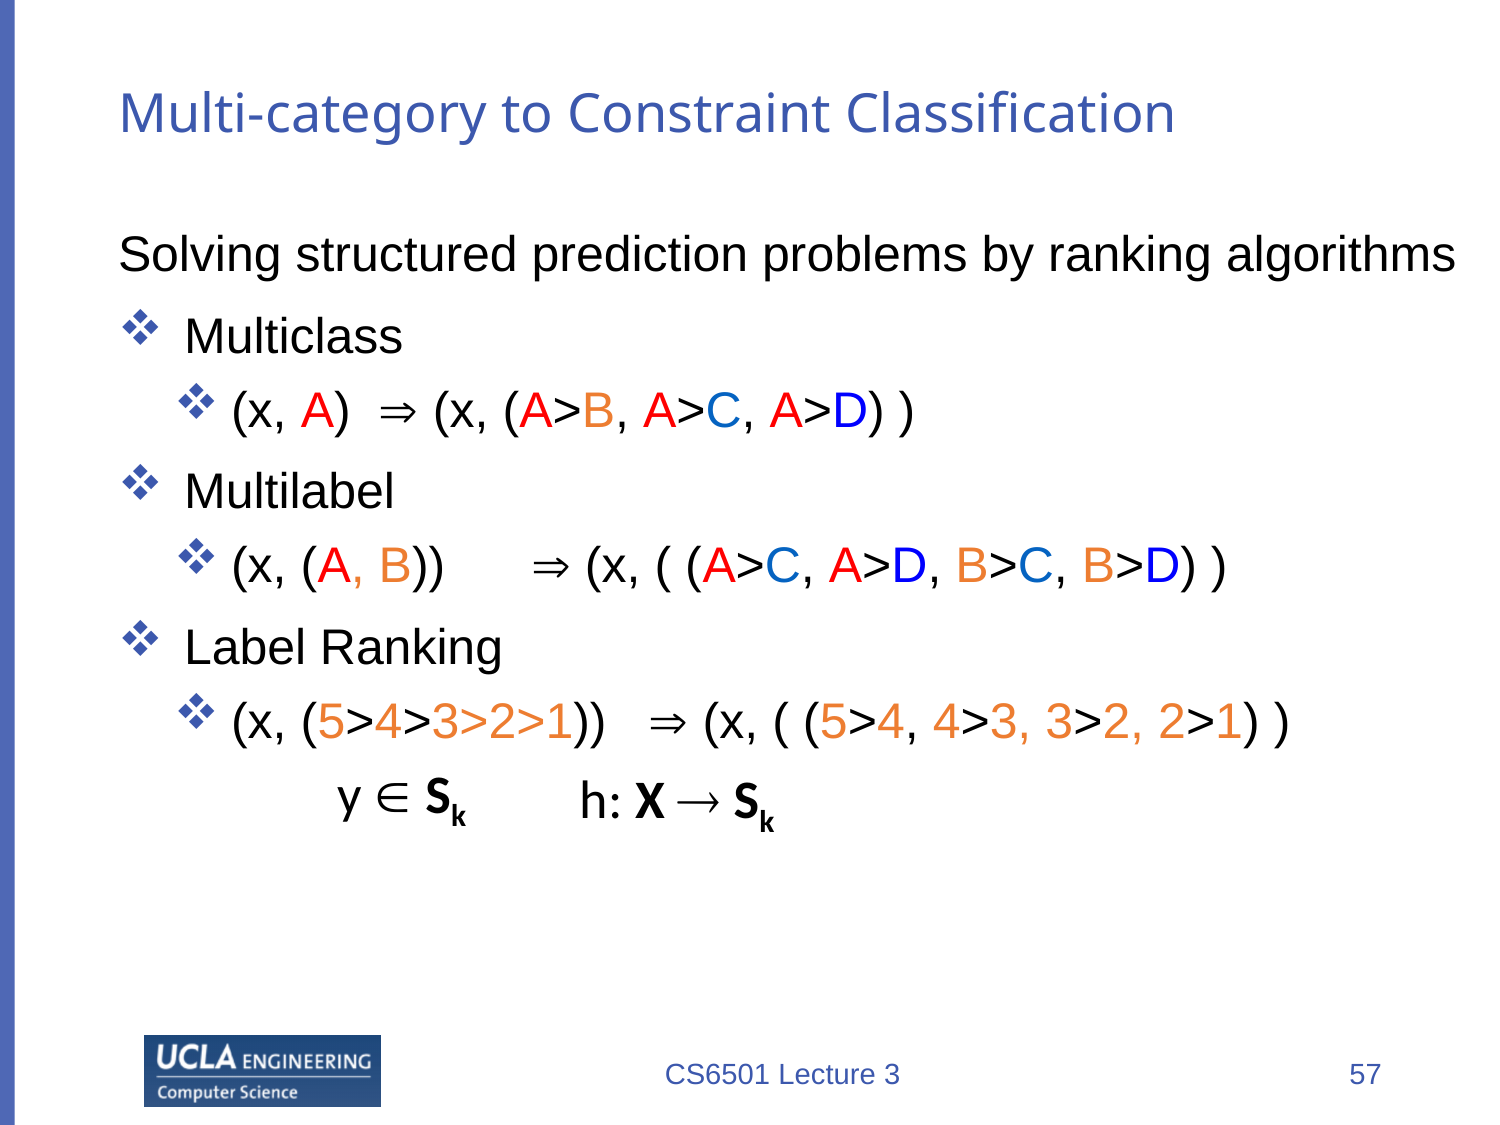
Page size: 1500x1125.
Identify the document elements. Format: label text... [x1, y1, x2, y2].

footer CS6501 Lecture 3 [496, 1042, 1069, 1103]
picture [144, 1035, 381, 1107]
title Multi-category to Constraint Classification [103, 59, 1441, 171]
text_box y  Sk [322, 751, 482, 841]
text_box h: X  Sk [565, 758, 790, 840]
slide_number 57 [1177, 1042, 1397, 1103]
list Solving structured prediction problems by ranking algorithms Multiclass (x, A)  (x, (A>B, A>C, A>D) ) Multilabel (x, (A, B))  (x, ( (A>C, A>D, B>C, B>D) ) Label Ranking (x, (5>4>3>2>1))  (x, ( (5>4, 4>3, 3>2, 2>1) ) [103, 208, 1485, 1014]
